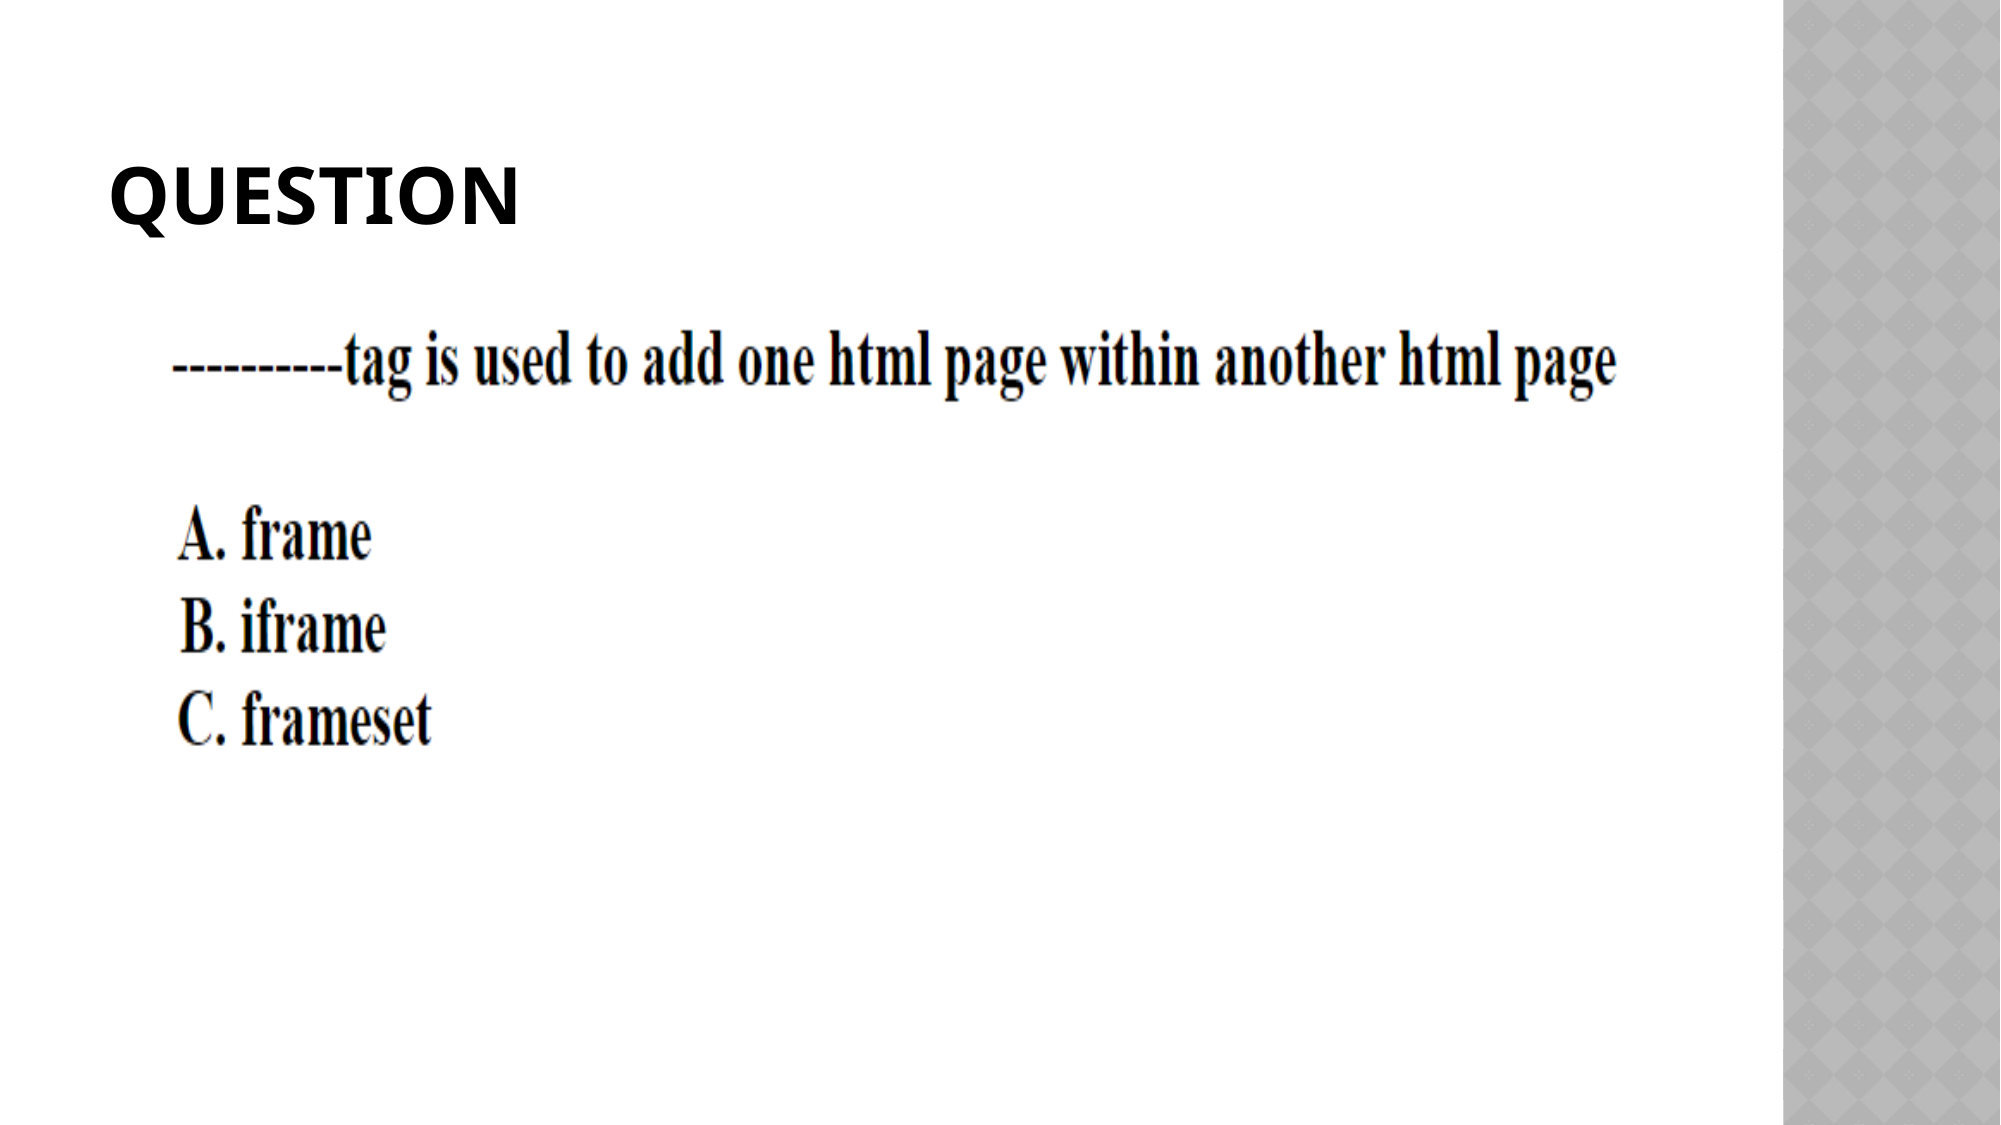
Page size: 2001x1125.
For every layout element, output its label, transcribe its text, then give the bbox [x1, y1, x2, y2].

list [158, 293, 1702, 806]
title Question [99, 52, 1684, 240]
